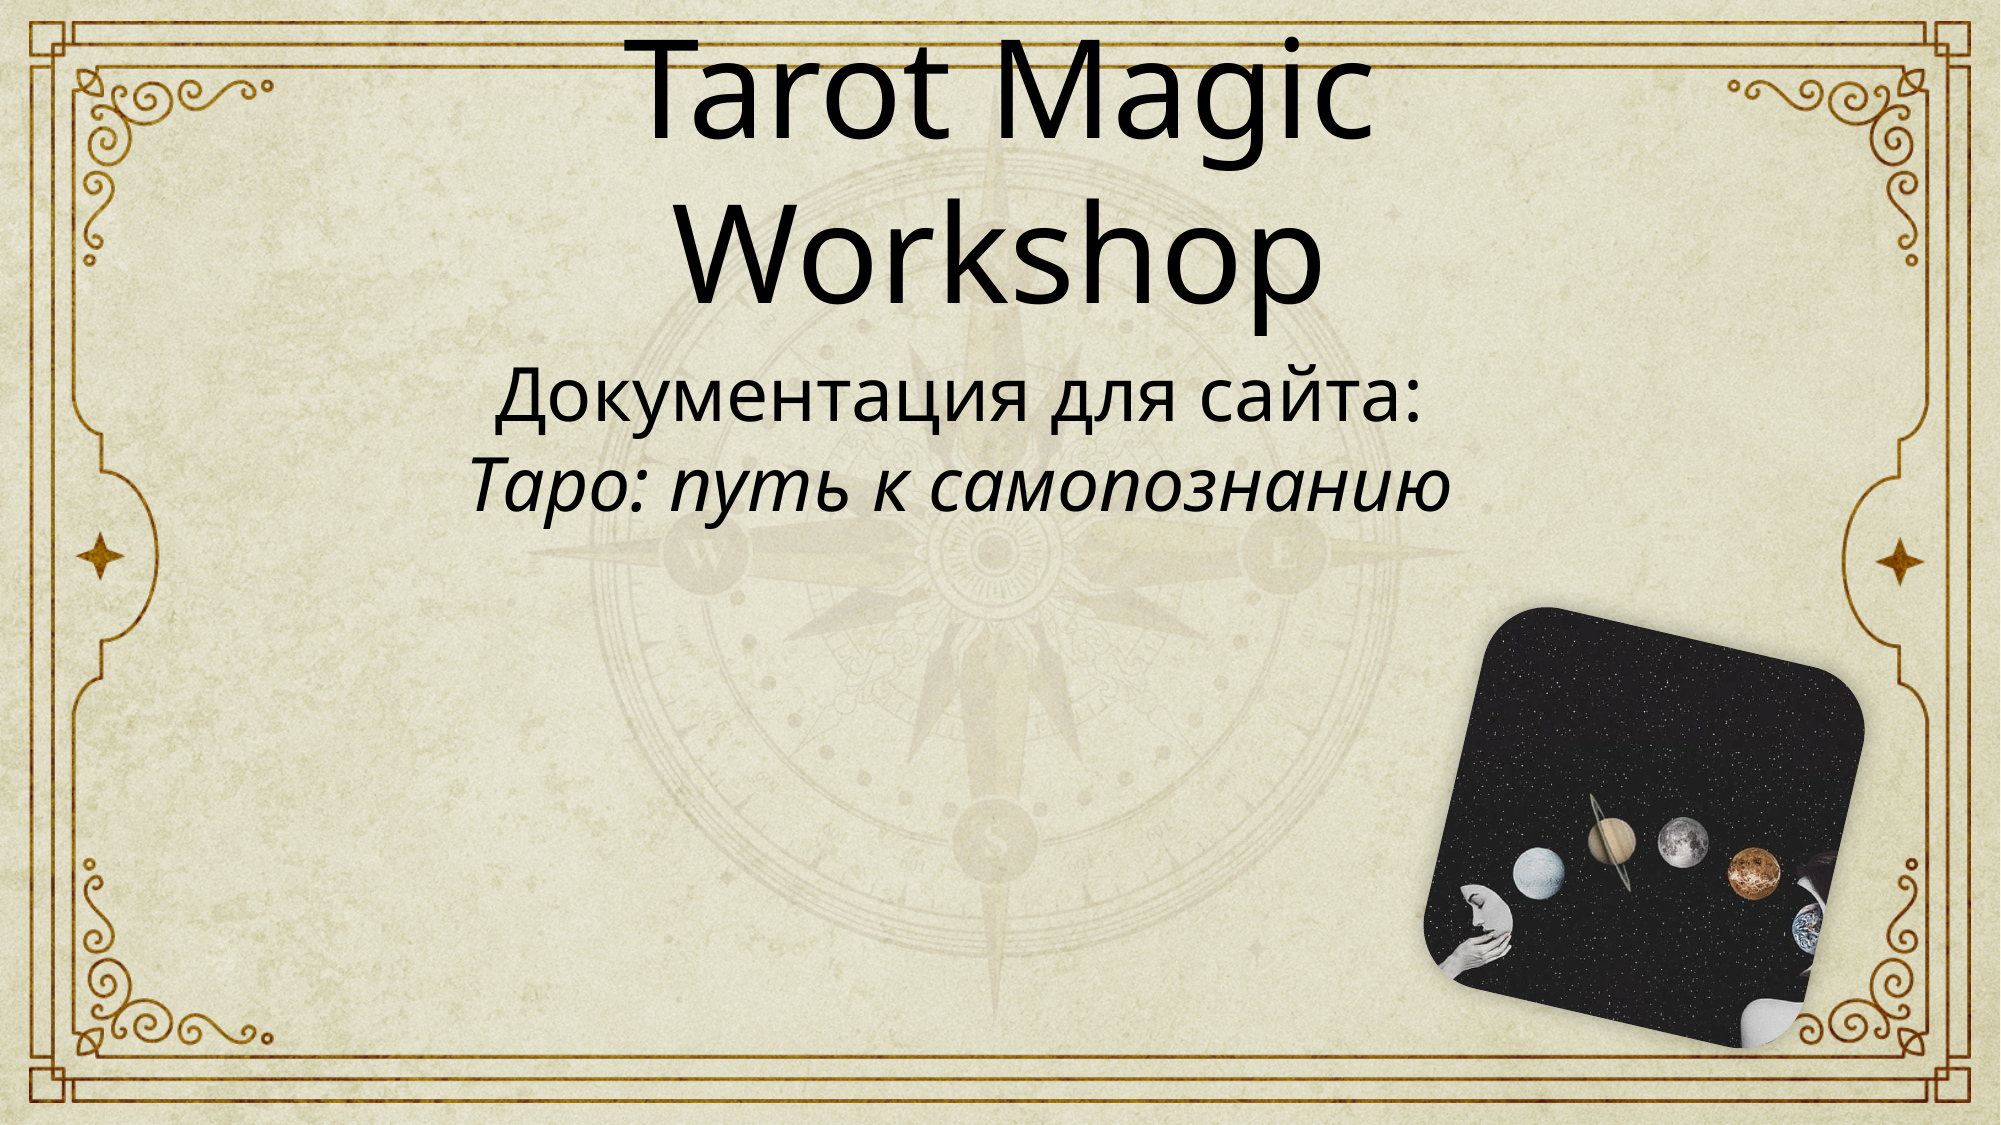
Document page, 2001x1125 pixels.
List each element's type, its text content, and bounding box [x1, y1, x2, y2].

text_box Tarot Magic Workshop [315, 0, 1685, 339]
picture [0, 0, 2001, 1125]
text_box Документация для сайта: Таро: путь к самопознанию [274, 338, 1645, 534]
